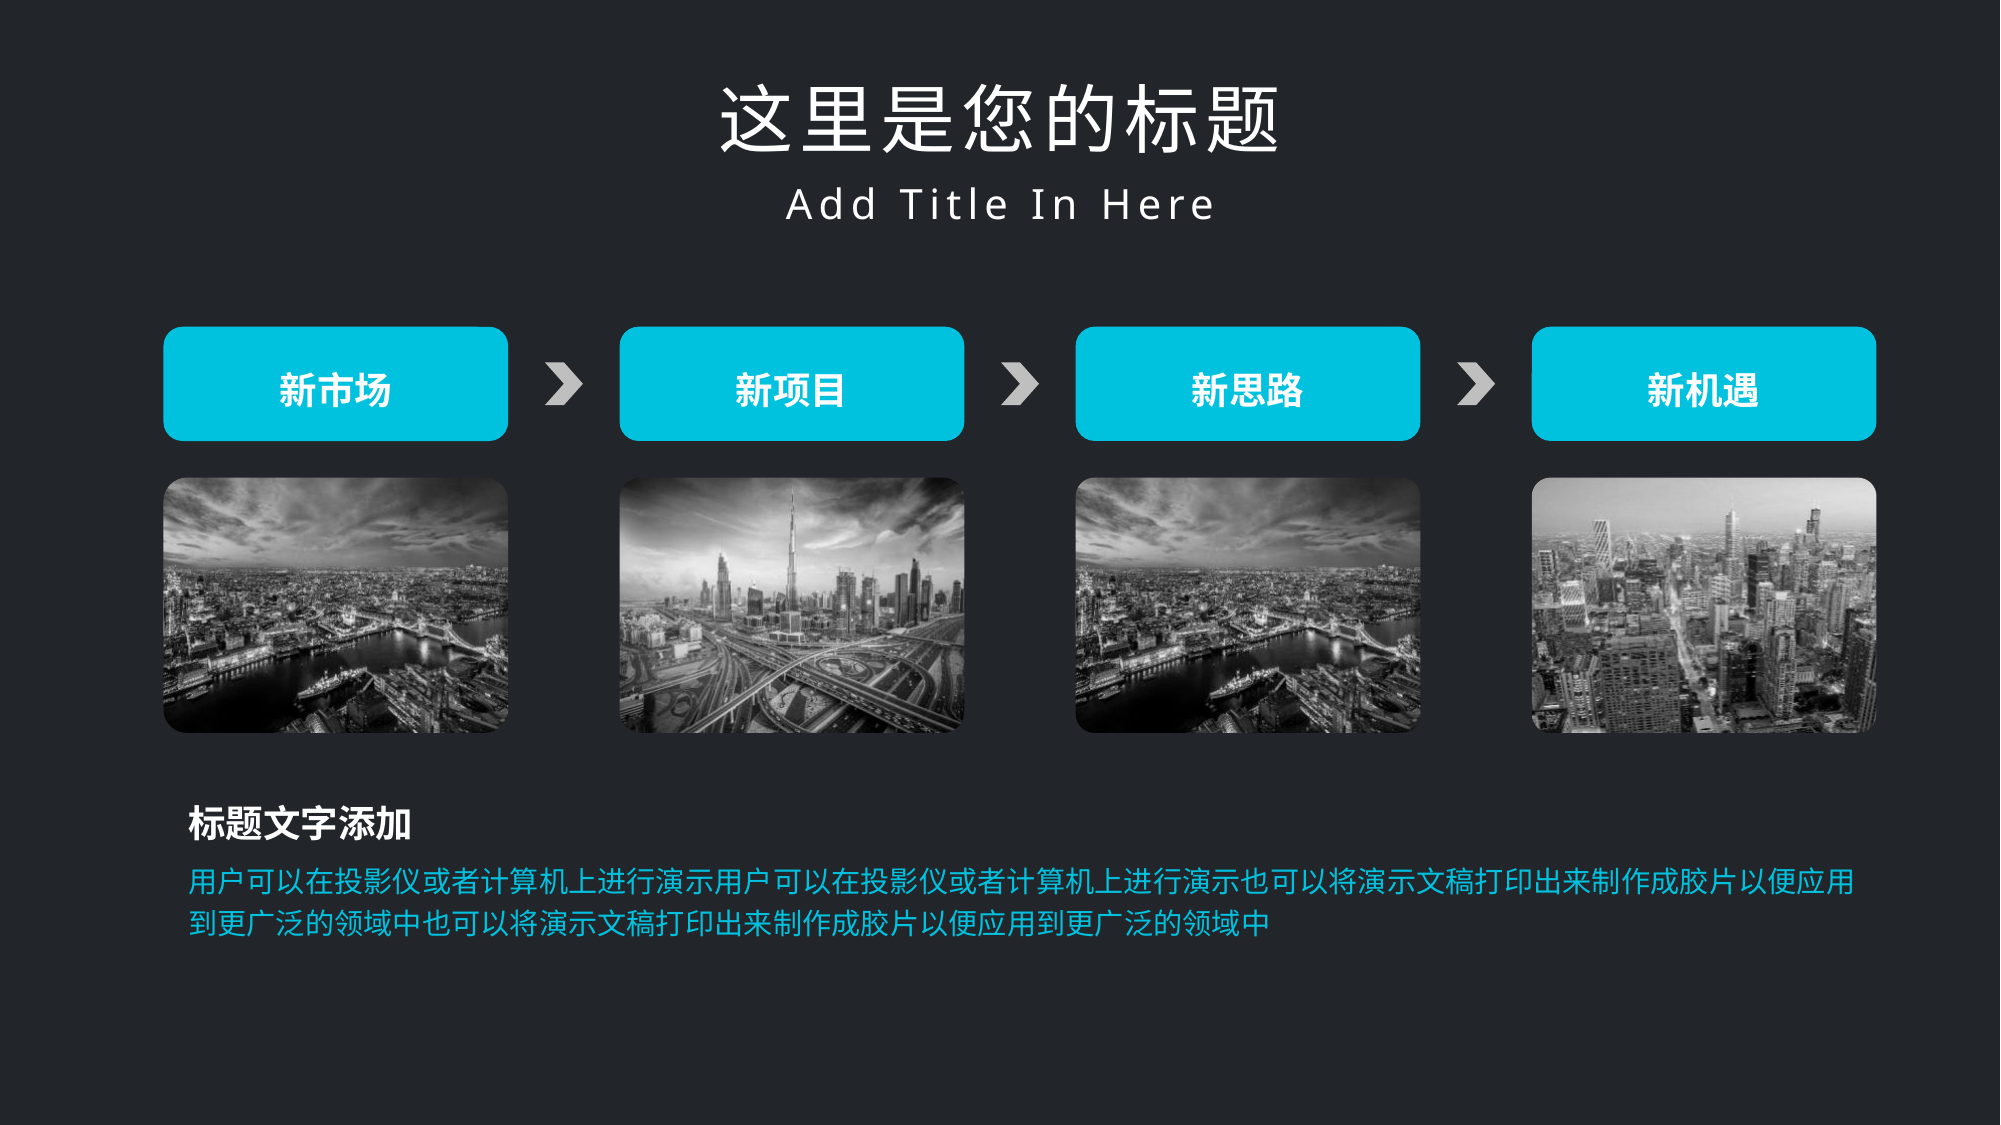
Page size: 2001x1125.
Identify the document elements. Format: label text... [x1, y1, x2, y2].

picture [1075, 477, 1421, 733]
picture [1531, 477, 1877, 733]
text_box 这里是您的标题 [564, 65, 1436, 170]
picture [619, 477, 965, 733]
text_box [173, 783, 1877, 949]
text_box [151, 326, 1888, 442]
text_box Add Title In Here [722, 170, 1278, 235]
picture [163, 477, 509, 733]
